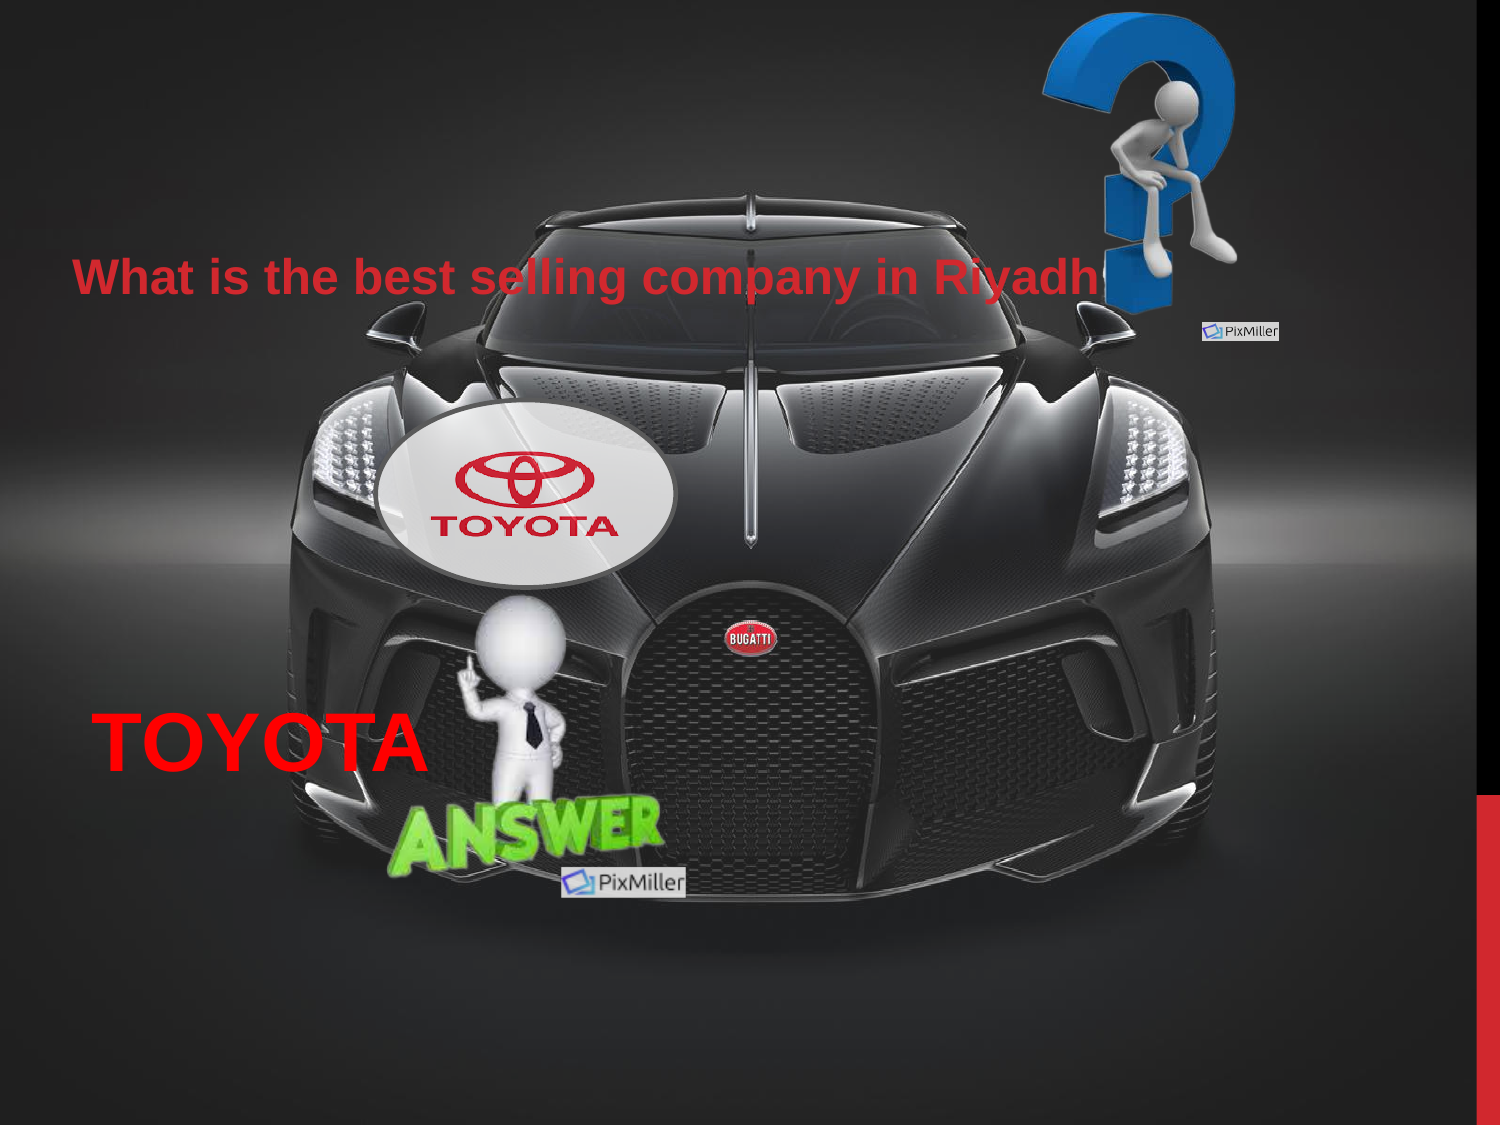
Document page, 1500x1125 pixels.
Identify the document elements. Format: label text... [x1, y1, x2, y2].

picture [999, 0, 1288, 351]
text_box What is the best selling company in Riyadh [56, 237, 998, 313]
text_box [373, 397, 679, 556]
picture [349, 561, 703, 915]
text_box TOYOTA [76, 680, 348, 796]
